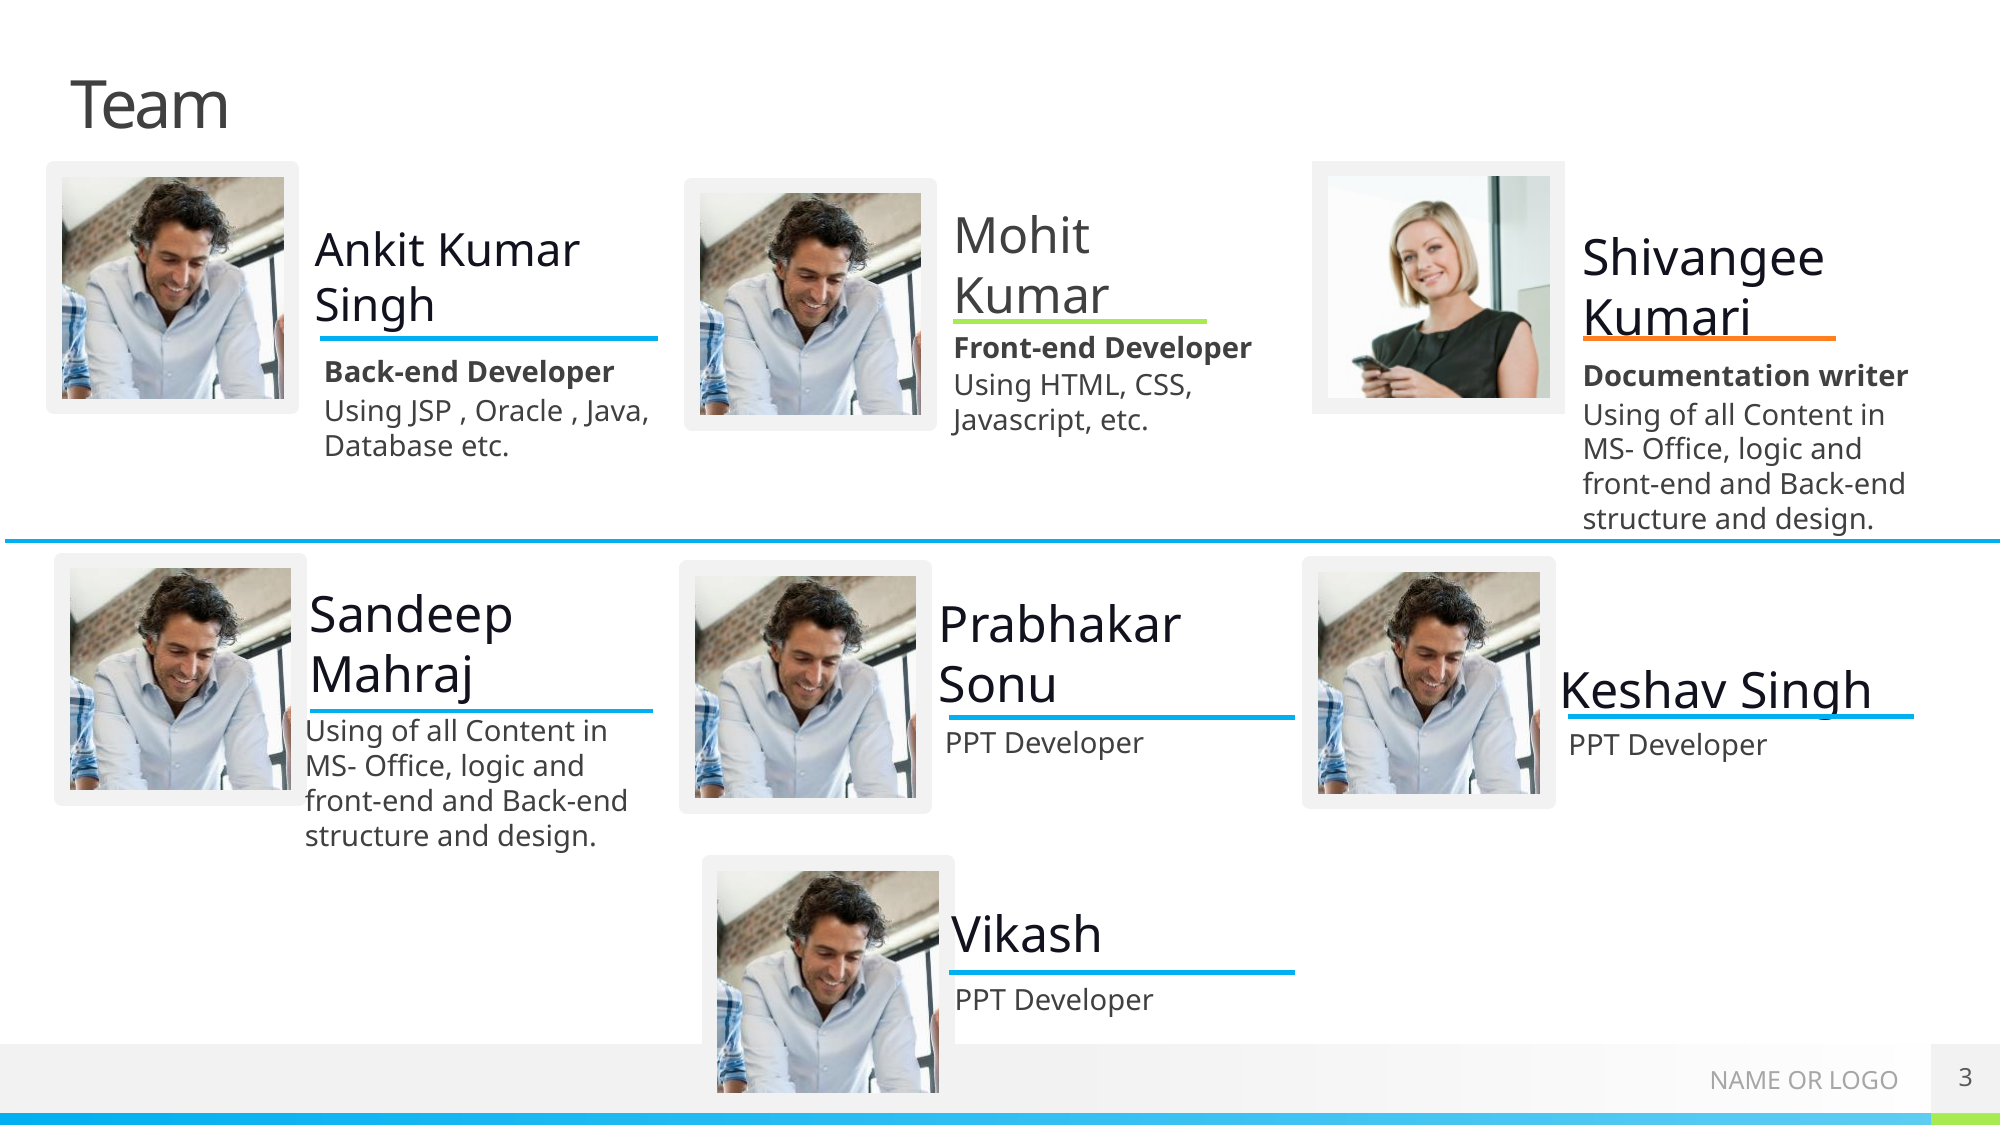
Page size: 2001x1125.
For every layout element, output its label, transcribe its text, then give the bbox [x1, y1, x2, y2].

list Documentation writer [1582, 357, 1931, 395]
picture [69, 568, 292, 791]
picture [1327, 176, 1550, 399]
slide_number 3 [1931, 1044, 2000, 1114]
list Prabhakar Sonu [938, 597, 1302, 713]
picture [717, 870, 940, 1093]
list PPT Developer [1568, 726, 1917, 871]
list Back-end Developer [323, 353, 673, 392]
picture [61, 176, 284, 399]
list Using JSP , Oracle , Java, Database etc. [323, 392, 673, 474]
list Ankit Kumar Singh [314, 215, 684, 331]
picture [1318, 571, 1540, 794]
list Using of all Content in MS- Office, logic and front-end and Back-end structure and design. [1582, 395, 1931, 539]
list PPT Developer [954, 980, 1304, 1125]
list Using of all Content in MS- Office, logic and front-end and Back-end structure and design. [304, 712, 654, 857]
title Team [70, 70, 1932, 142]
list Using HTML, CSS, Javascript, etc. [953, 366, 1302, 474]
list Keshav Singh [1559, 603, 1923, 719]
list Sandeep Mahraj [309, 587, 658, 703]
list Mohit Kumar [953, 208, 1250, 324]
list Shivangee Kumari [1582, 229, 1931, 346]
list Front-end Developer [953, 329, 1302, 366]
picture [694, 575, 917, 798]
list PPT Developer [944, 724, 1294, 855]
picture [699, 193, 922, 416]
list Vikash [951, 847, 1314, 963]
